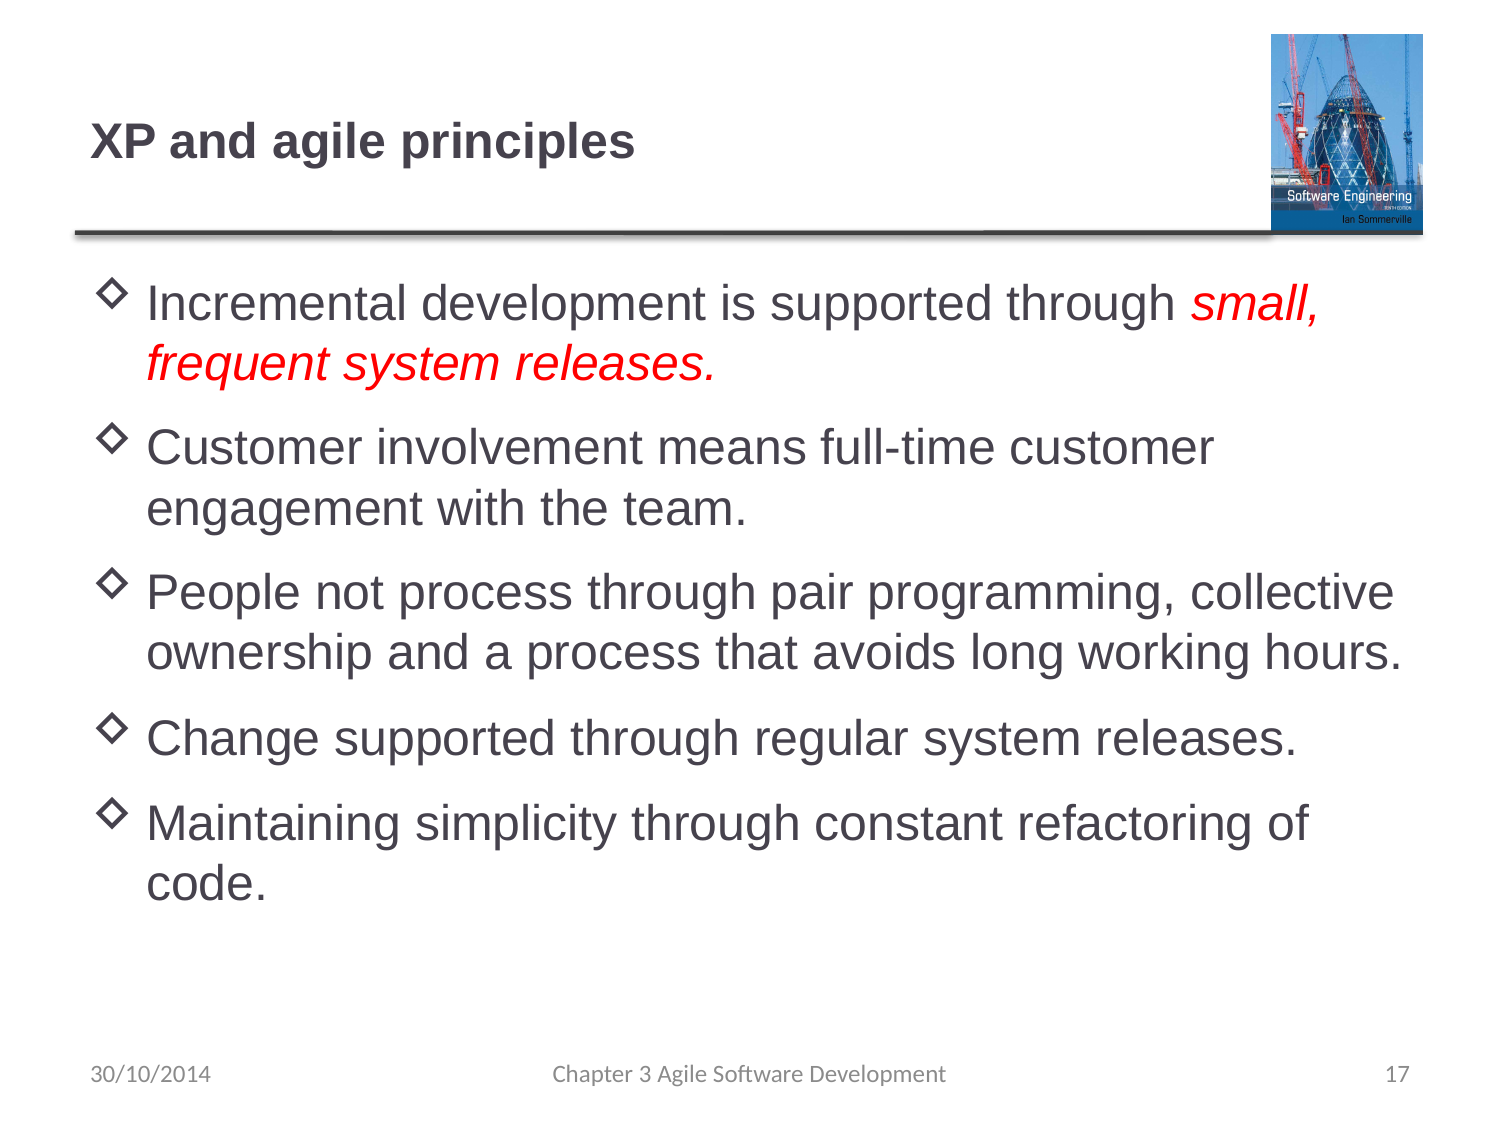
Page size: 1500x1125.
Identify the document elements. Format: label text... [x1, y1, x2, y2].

list Incremental development is supported through small, frequent system releases. Customer involvement means full-time customer engagement with the team. People not process through pair programming, collective ownership and a process that avoids long working hours. Change supported through regular system releases. Maintaining simplicity through constant refactoring of code. [75, 262, 1425, 1005]
picture [1271, 34, 1423, 230]
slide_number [75, 1042, 425, 1103]
slide_number 17 [1074, 1042, 1425, 1103]
footer Chapter 3 Agile Software Development [512, 1042, 988, 1103]
title XP and agile principles [74, 44, 1272, 233]
